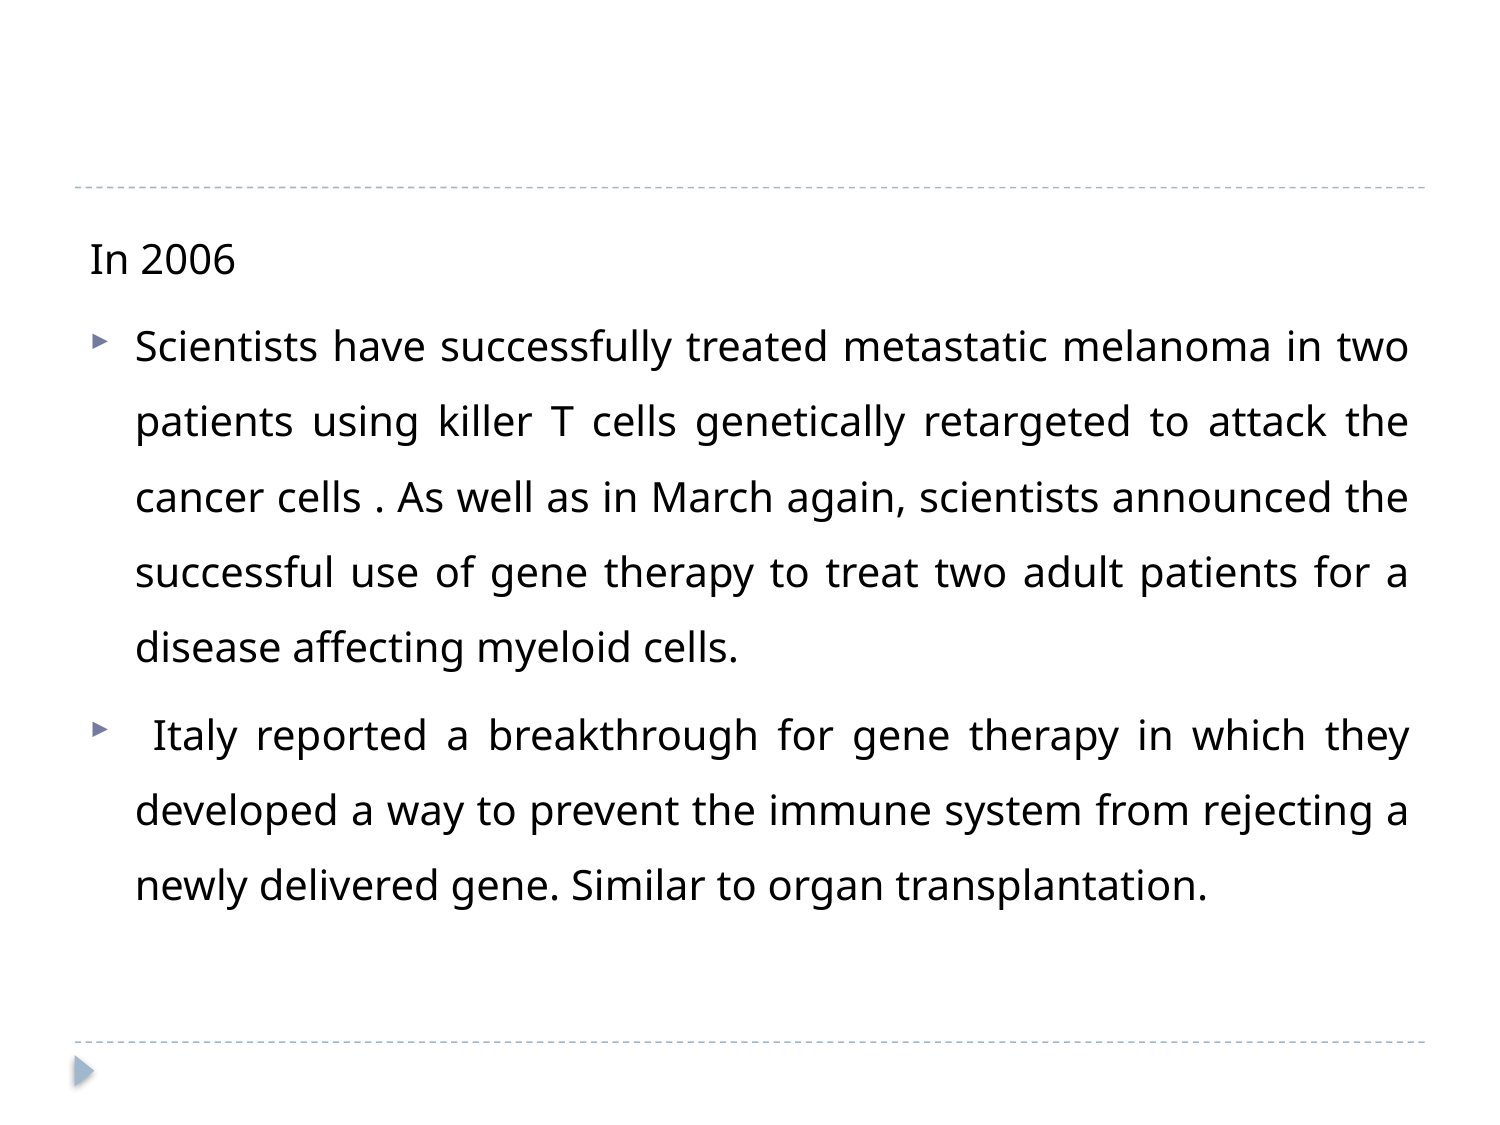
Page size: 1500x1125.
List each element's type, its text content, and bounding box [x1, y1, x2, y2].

list In 2006 Scientists have successfully treated metastatic melanoma in two patients using killer T cells genetically retargeted to attack the cancer cells . As well as in March again, scientists announced the successful use of gene therapy to treat two adult patients for a disease affecting myeloid cells. Italy reported a breakthrough for gene therapy in which they developed a way to prevent the immune system from rejecting a newly delivered gene. Similar to organ transplantation. [75, 200, 1425, 1010]
